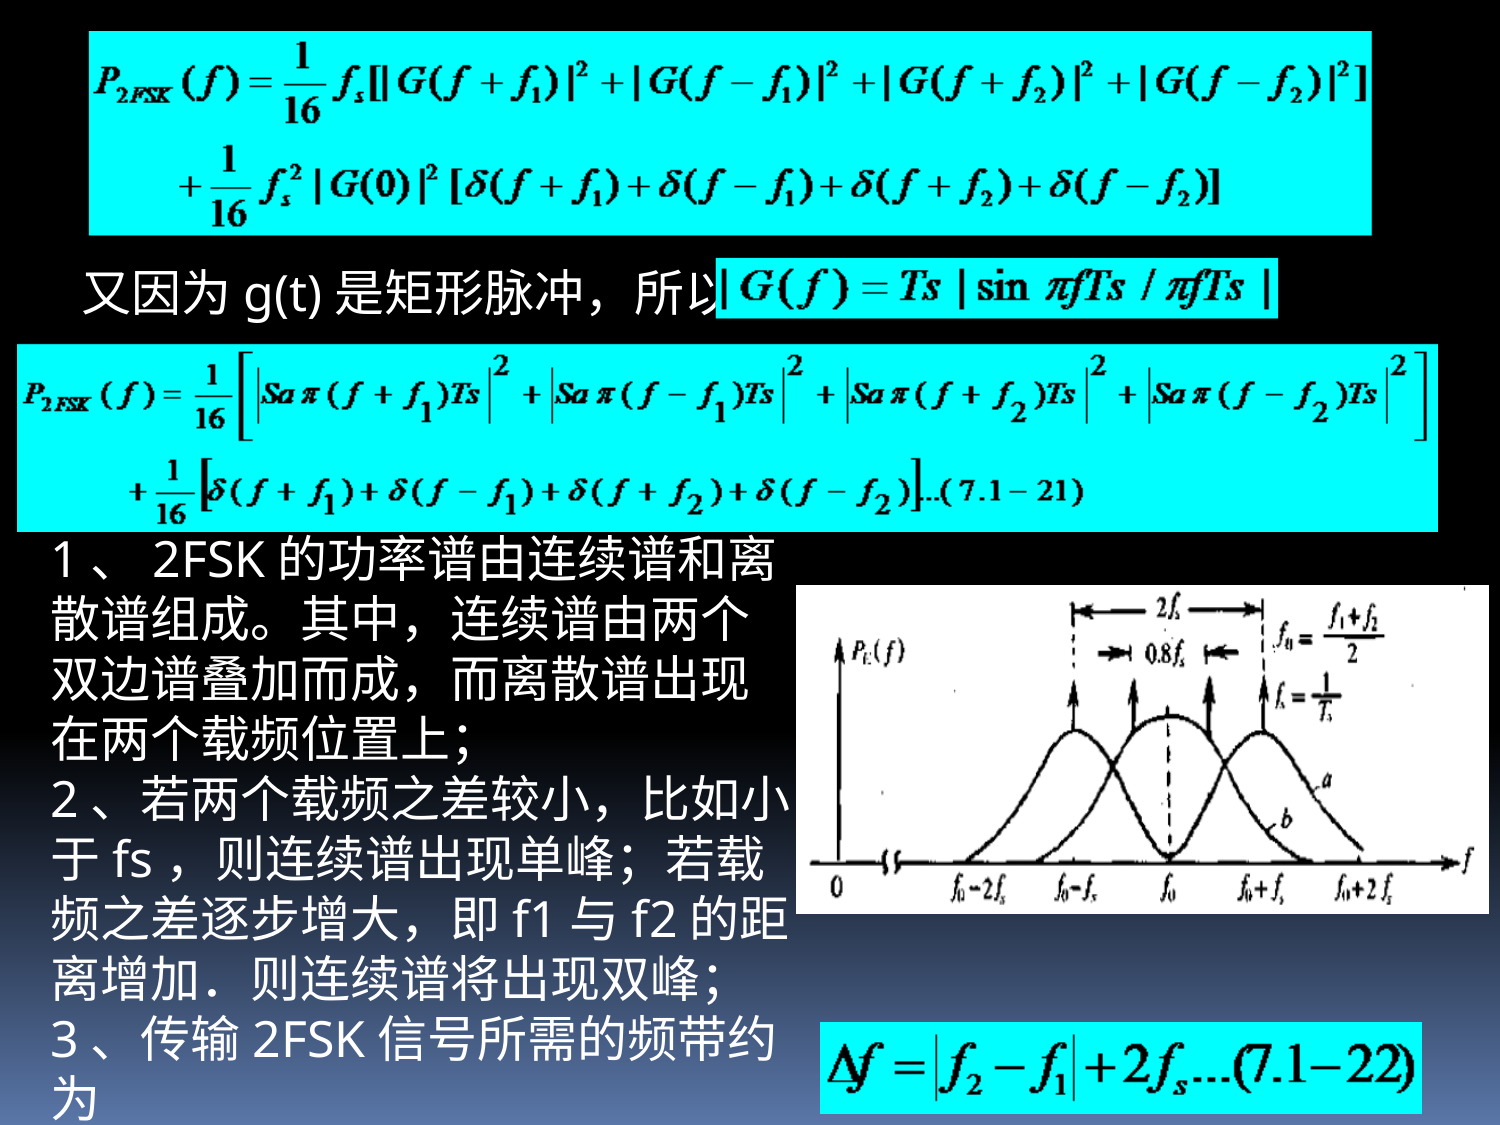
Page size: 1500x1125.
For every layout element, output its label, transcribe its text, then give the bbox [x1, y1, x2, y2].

picture [796, 585, 1489, 915]
text_box 1、2FSK的功率谱由连续谱和离散谱组成。其中，连续谱由两个双边谱叠加而成，而离散谱出现在两个载频位置上； 2、若两个载频之差较小，比如小于fs，则连续谱出现单峰；若载频之差逐步增大，即f1与f2的距离增加．则连续谱将出现双峰； 3、传输2FSK信号所需的频带约为 [35, 543, 809, 1125]
picture [819, 1022, 1423, 1114]
picture [17, 31, 1439, 533]
